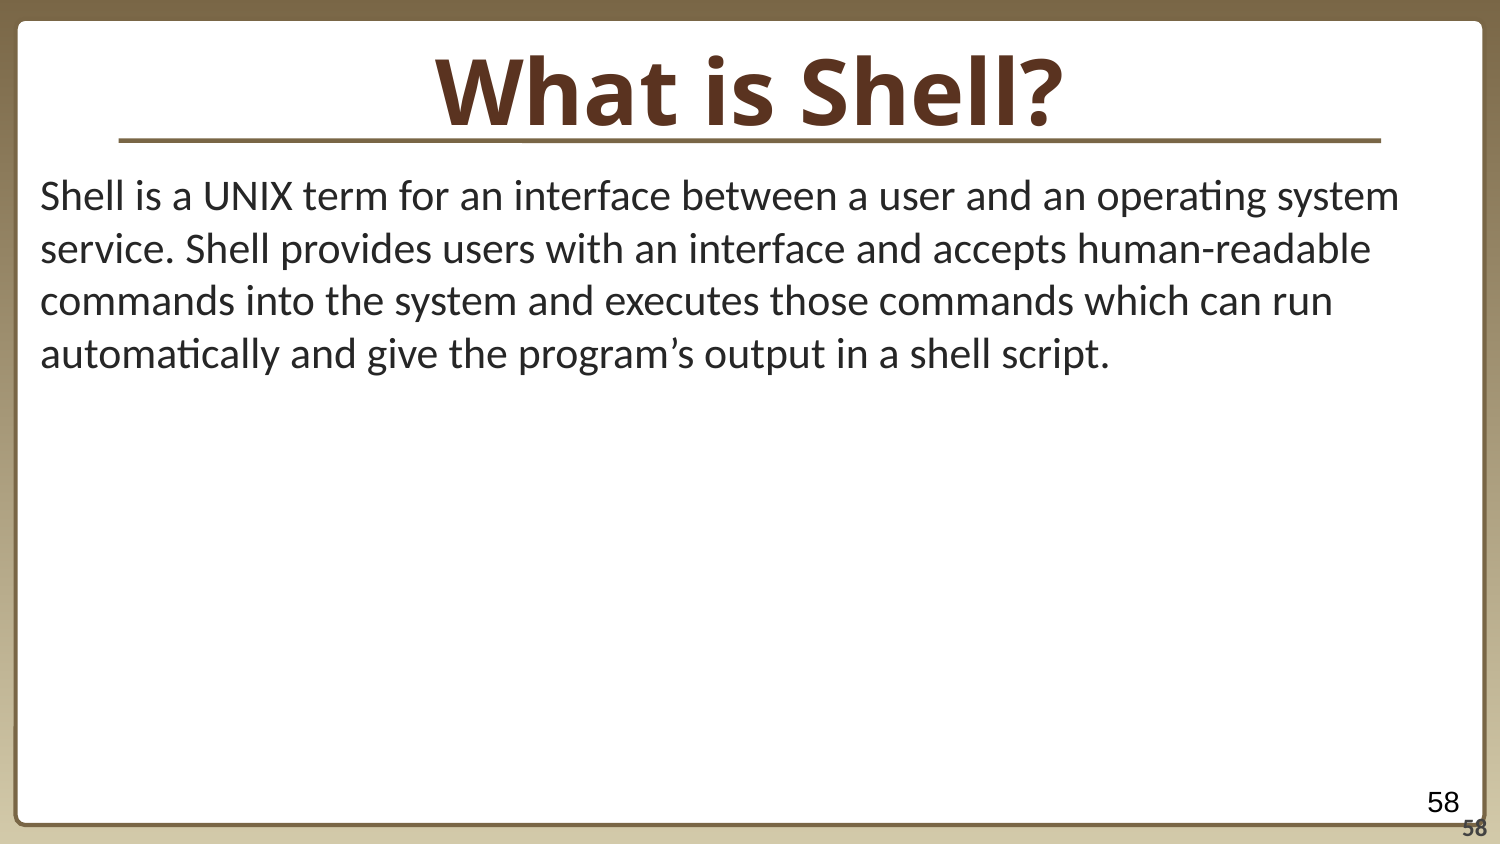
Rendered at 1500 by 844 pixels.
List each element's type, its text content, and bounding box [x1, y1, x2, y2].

list Shell is a UNIX term for an interface between a user and an operating system service. Shell provides users with an interface and accepts human-readable commands into the system and executes those commands which can run automatically and give the program’s output in a shell script. [25, 159, 1475, 722]
title What is Shell? [0, 18, 1500, 160]
slide_number ‹#› [1125, 775, 1475, 835]
